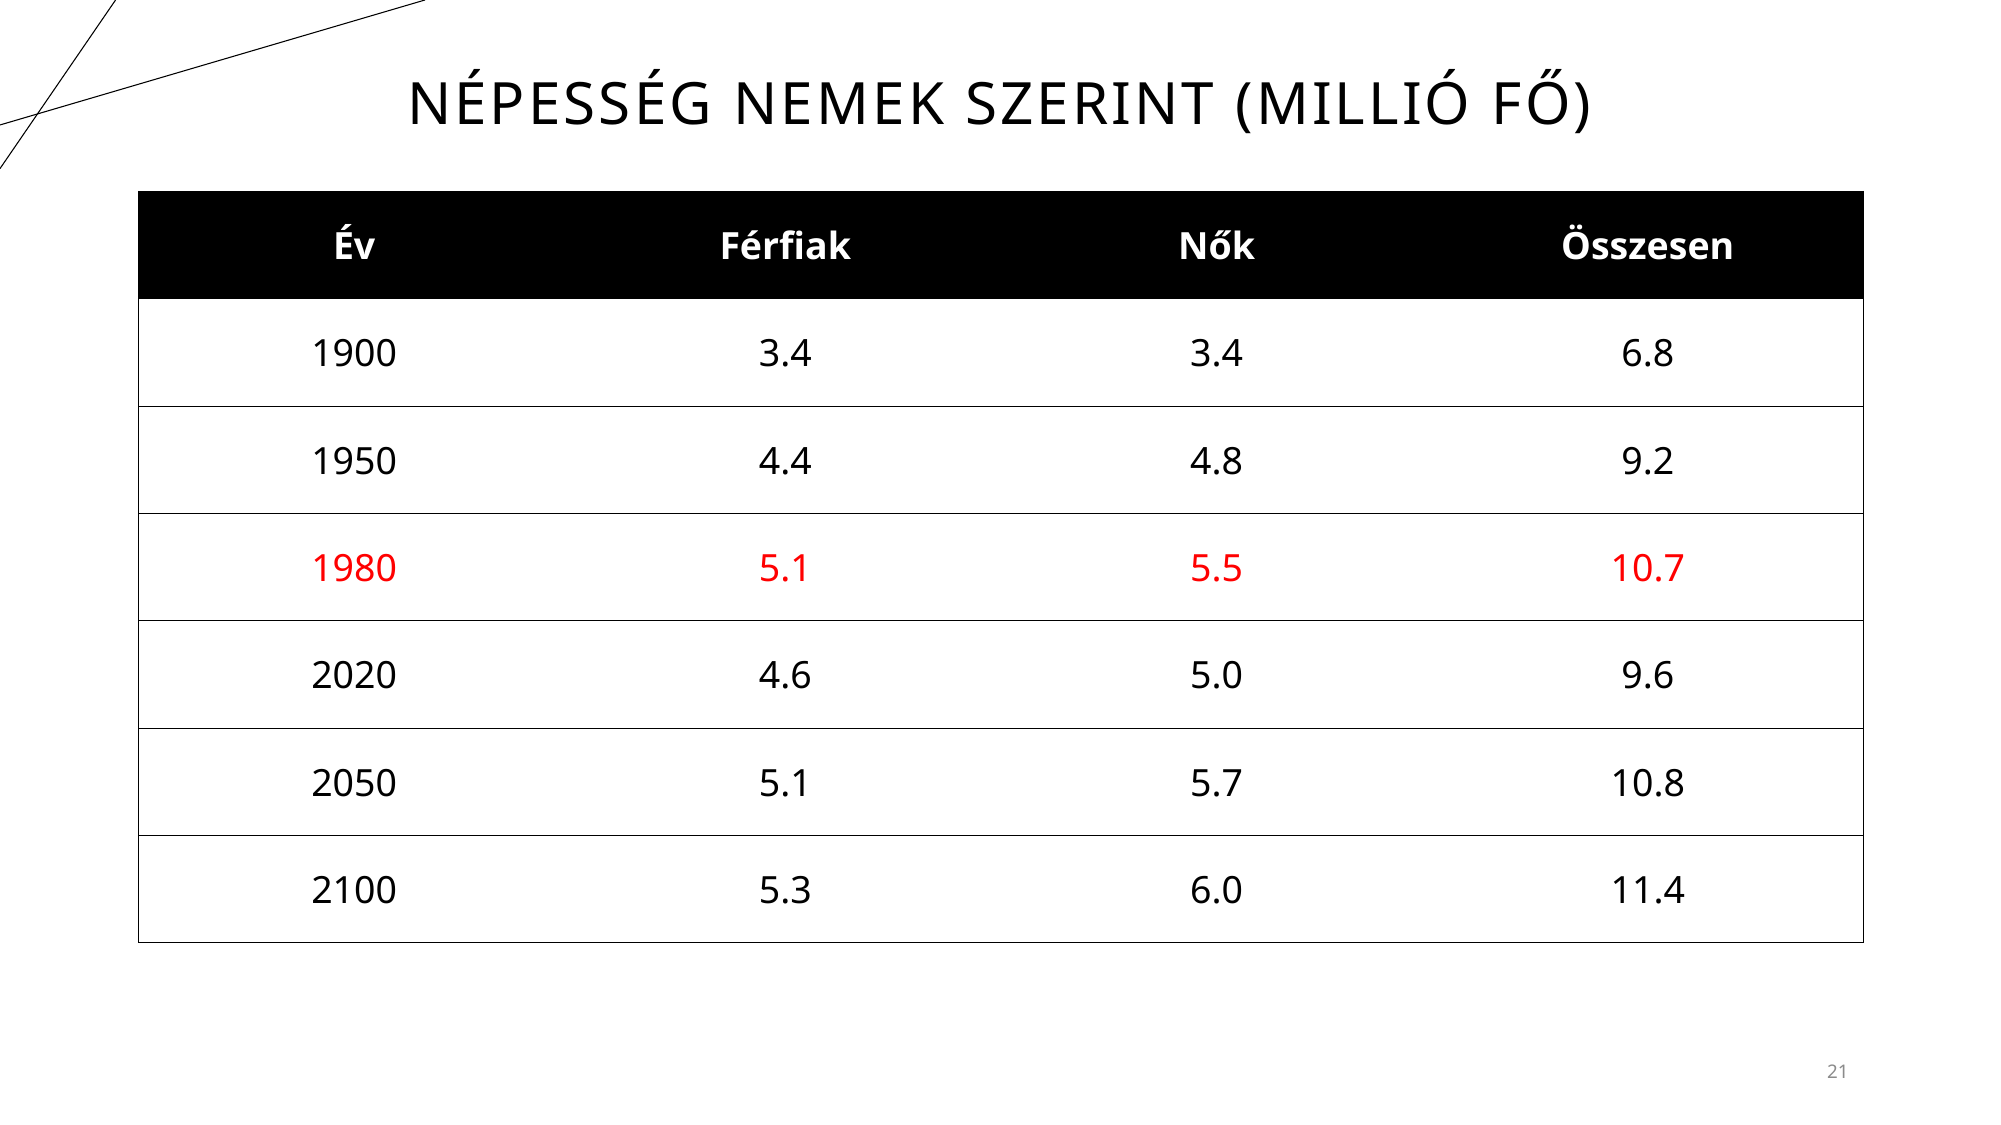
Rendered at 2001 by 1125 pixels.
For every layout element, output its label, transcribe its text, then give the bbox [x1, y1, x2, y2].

table_cell 1950 [139, 407, 570, 513]
table_cell 4.4 [570, 407, 1001, 513]
table_cell 5.0 [1001, 621, 1432, 728]
table_cell 5.7 [1001, 729, 1432, 835]
table_cell 5.5 [1001, 514, 1432, 620]
table_cell 2050 [139, 729, 570, 835]
table_cell 10.7 [1432, 514, 1863, 620]
table_cell 1900 [139, 299, 570, 406]
table_cell 4.8 [1001, 407, 1432, 513]
table_cell 4.6 [570, 621, 1001, 728]
table_header Nők [1001, 192, 1432, 298]
table_cell 3.4 [1001, 299, 1432, 406]
table_cell 6.8 [1432, 299, 1863, 406]
table_header Összesen [1432, 192, 1863, 298]
table_cell 3.4 [570, 299, 1001, 406]
table_header Év [139, 192, 570, 298]
table_cell 11.4 [1432, 836, 1863, 942]
table_header Férfiak [570, 192, 1001, 298]
table_cell 5.1 [570, 729, 1001, 835]
table_cell 9.2 [1432, 407, 1863, 513]
table_cell 5.3 [570, 836, 1001, 942]
table_cell 9.6 [1432, 621, 1863, 728]
title Népesség nemek szerint (millió fő) [137, 57, 1863, 145]
table_cell 2100 [139, 836, 570, 942]
table_cell 10.8 [1432, 729, 1863, 835]
table_cell 2020 [139, 621, 570, 728]
table_cell 6.0 [1001, 836, 1432, 942]
table_cell 1980 [139, 514, 570, 620]
slide_number 21 [1701, 1042, 1864, 1103]
table_cell 5.1 [570, 514, 1001, 620]
